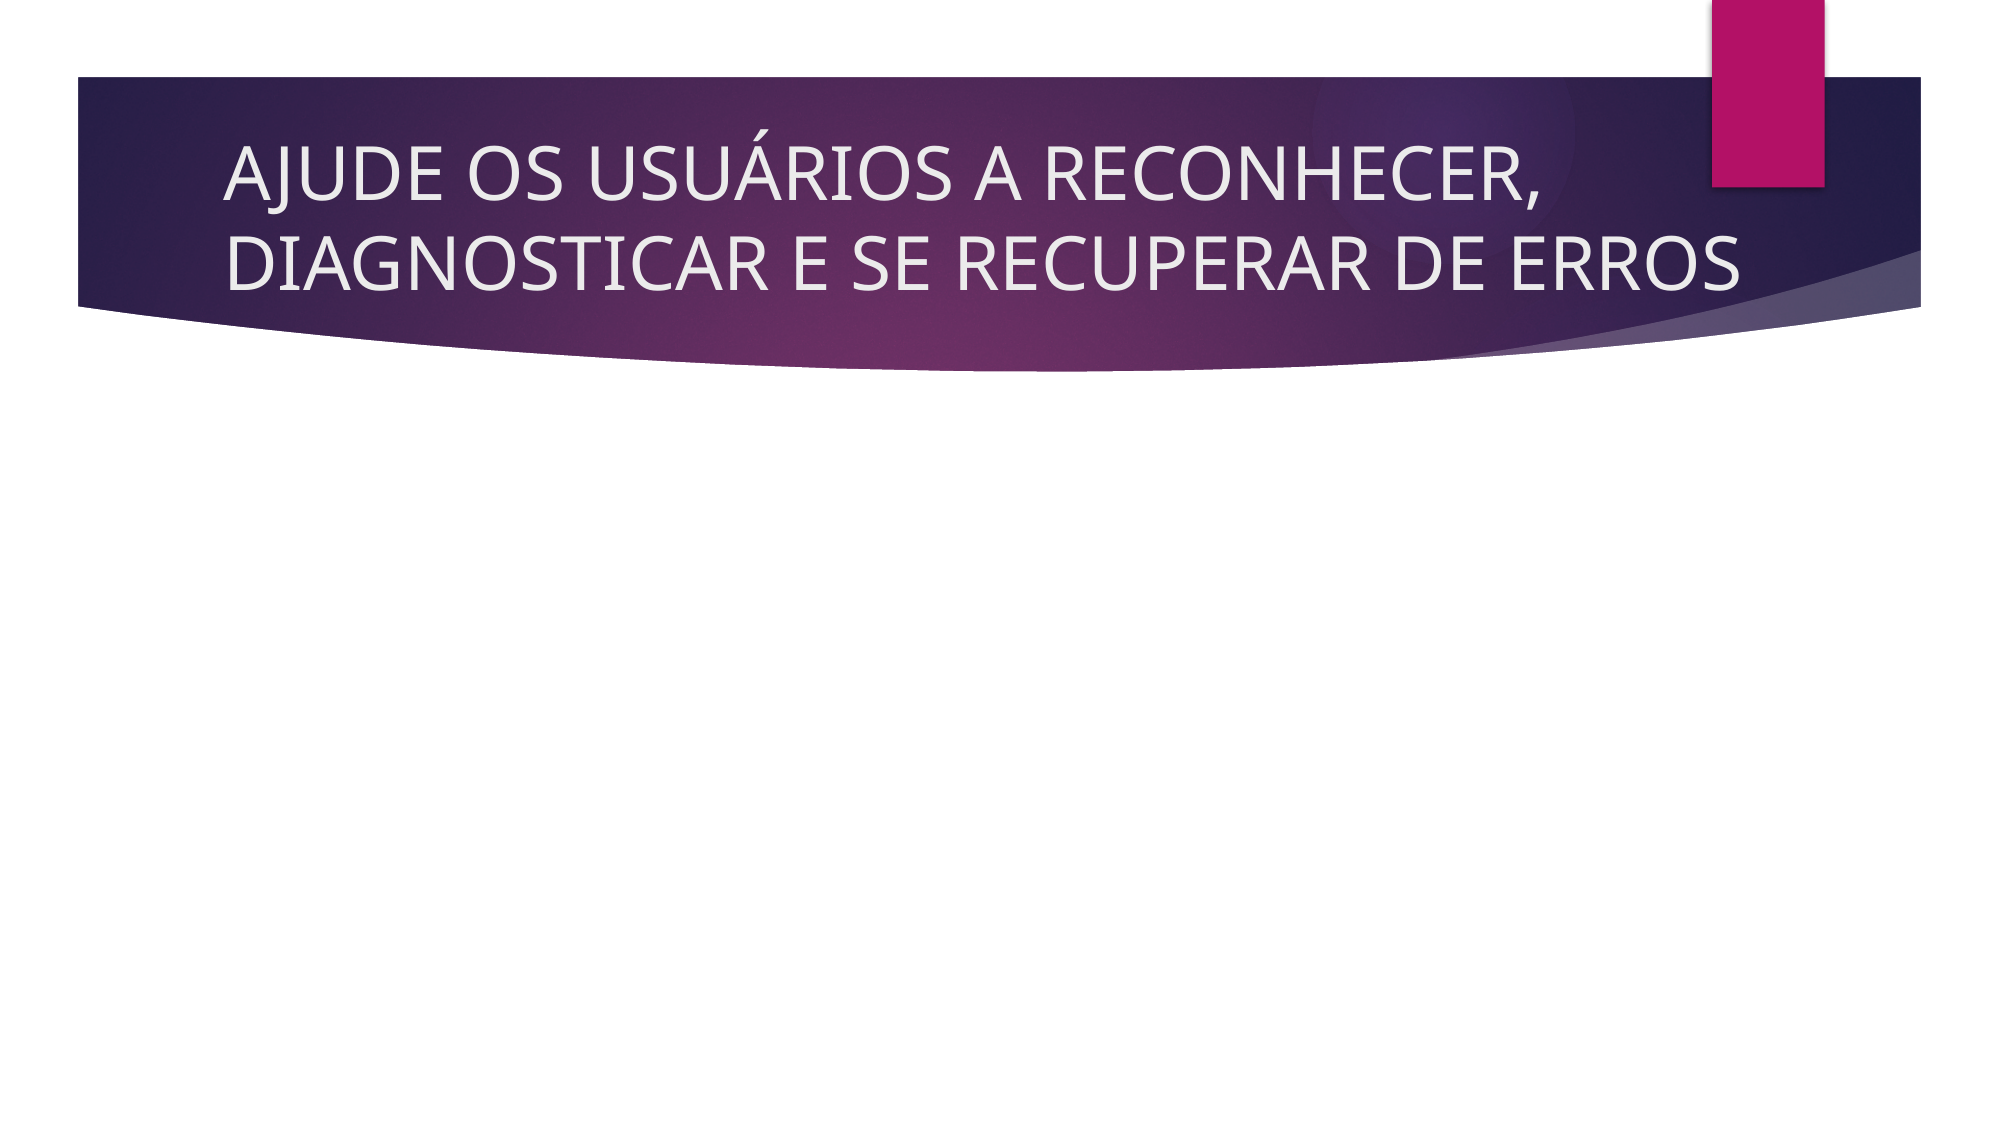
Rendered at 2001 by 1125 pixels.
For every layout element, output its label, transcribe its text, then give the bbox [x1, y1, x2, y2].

title AJUDE OS USUÁRIOS A RECONHECER, DIAGNOSTICAR E SE RECUPERAR DE ERROS [208, 157, 1829, 274]
